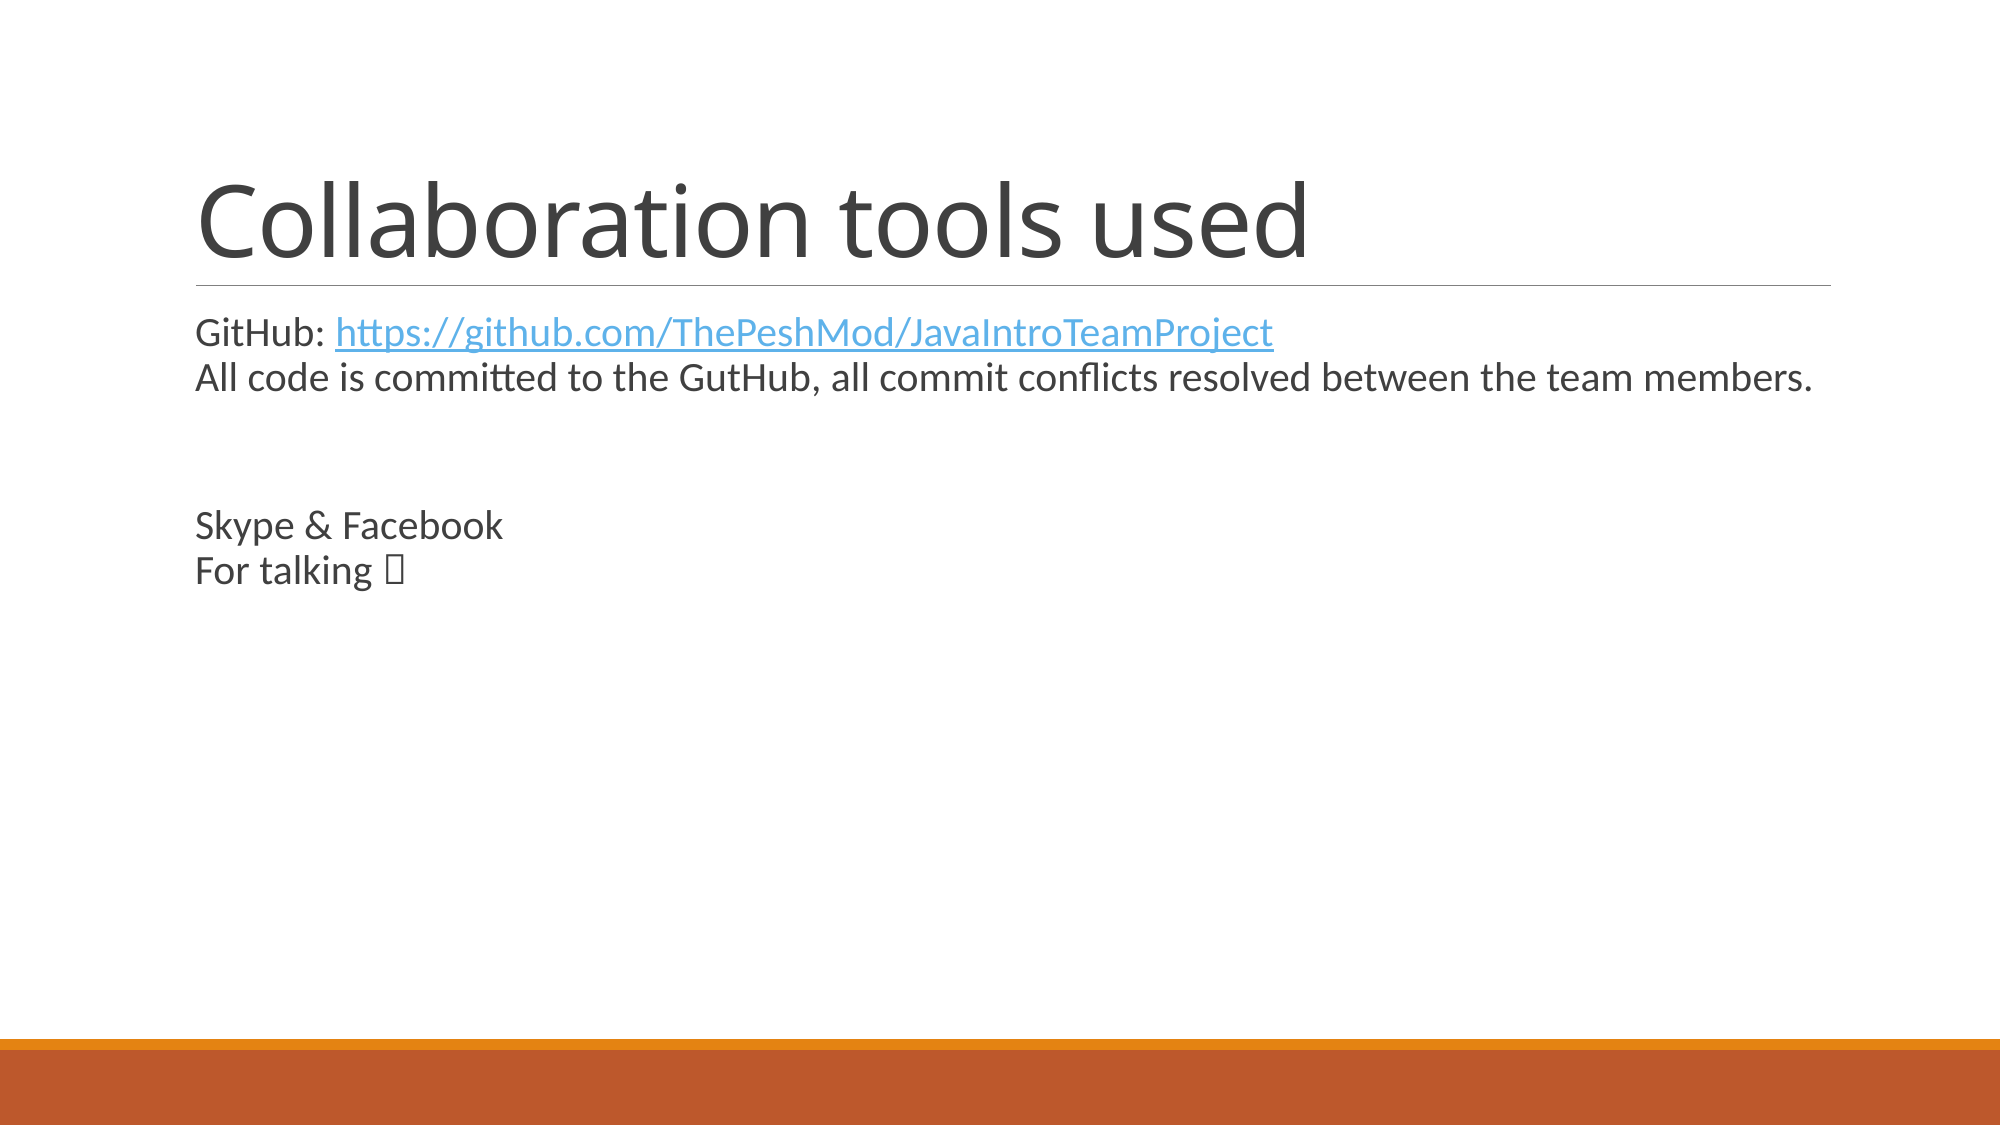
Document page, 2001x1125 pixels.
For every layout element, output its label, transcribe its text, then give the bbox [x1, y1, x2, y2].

title Collaboration tools used [180, 47, 1830, 285]
list GitHub: https://github.com/ThePeshMod/JavaIntroTeamProject All code is committed to the GutHub, all commit conflicts resolved between the team members. Skype & Facebook For talking  [180, 302, 1830, 963]
